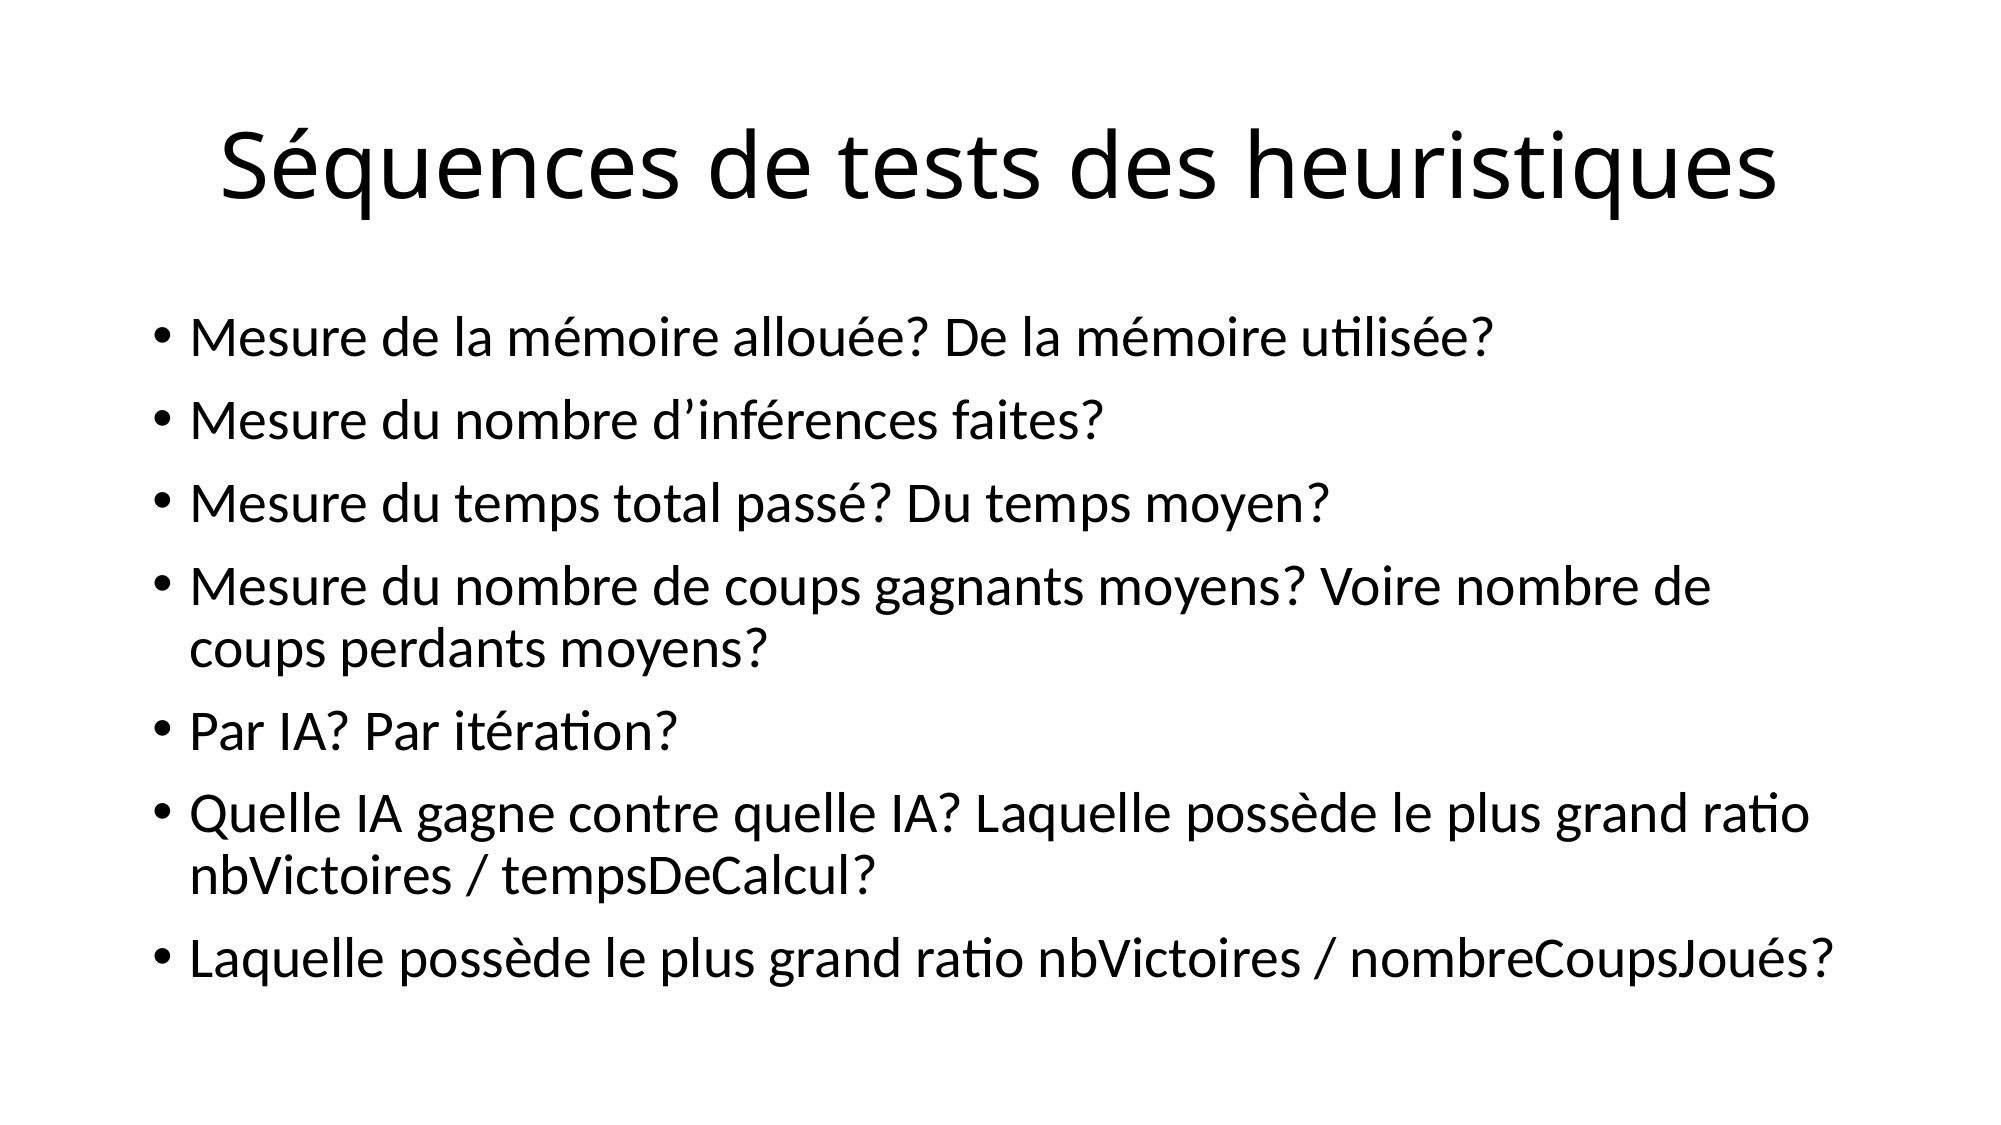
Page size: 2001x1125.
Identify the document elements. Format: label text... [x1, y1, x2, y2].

title Séquences de tests des heuristiques [137, 59, 1863, 278]
list Mesure de la mémoire allouée? De la mémoire utilisée? Mesure du nombre d’inférences faites? Mesure du temps total passé? Du temps moyen? Mesure du nombre de coups gagnants moyens? Voire nombre de coups perdants moyens? Par IA? Par itération? Quelle IA gagne contre quelle IA? Laquelle possède le plus grand ratio nbVictoires / tempsDeCalcul? Laquelle possède le plus grand ratio nbVictoires / nombreCoupsJoués? [137, 299, 1863, 1014]
